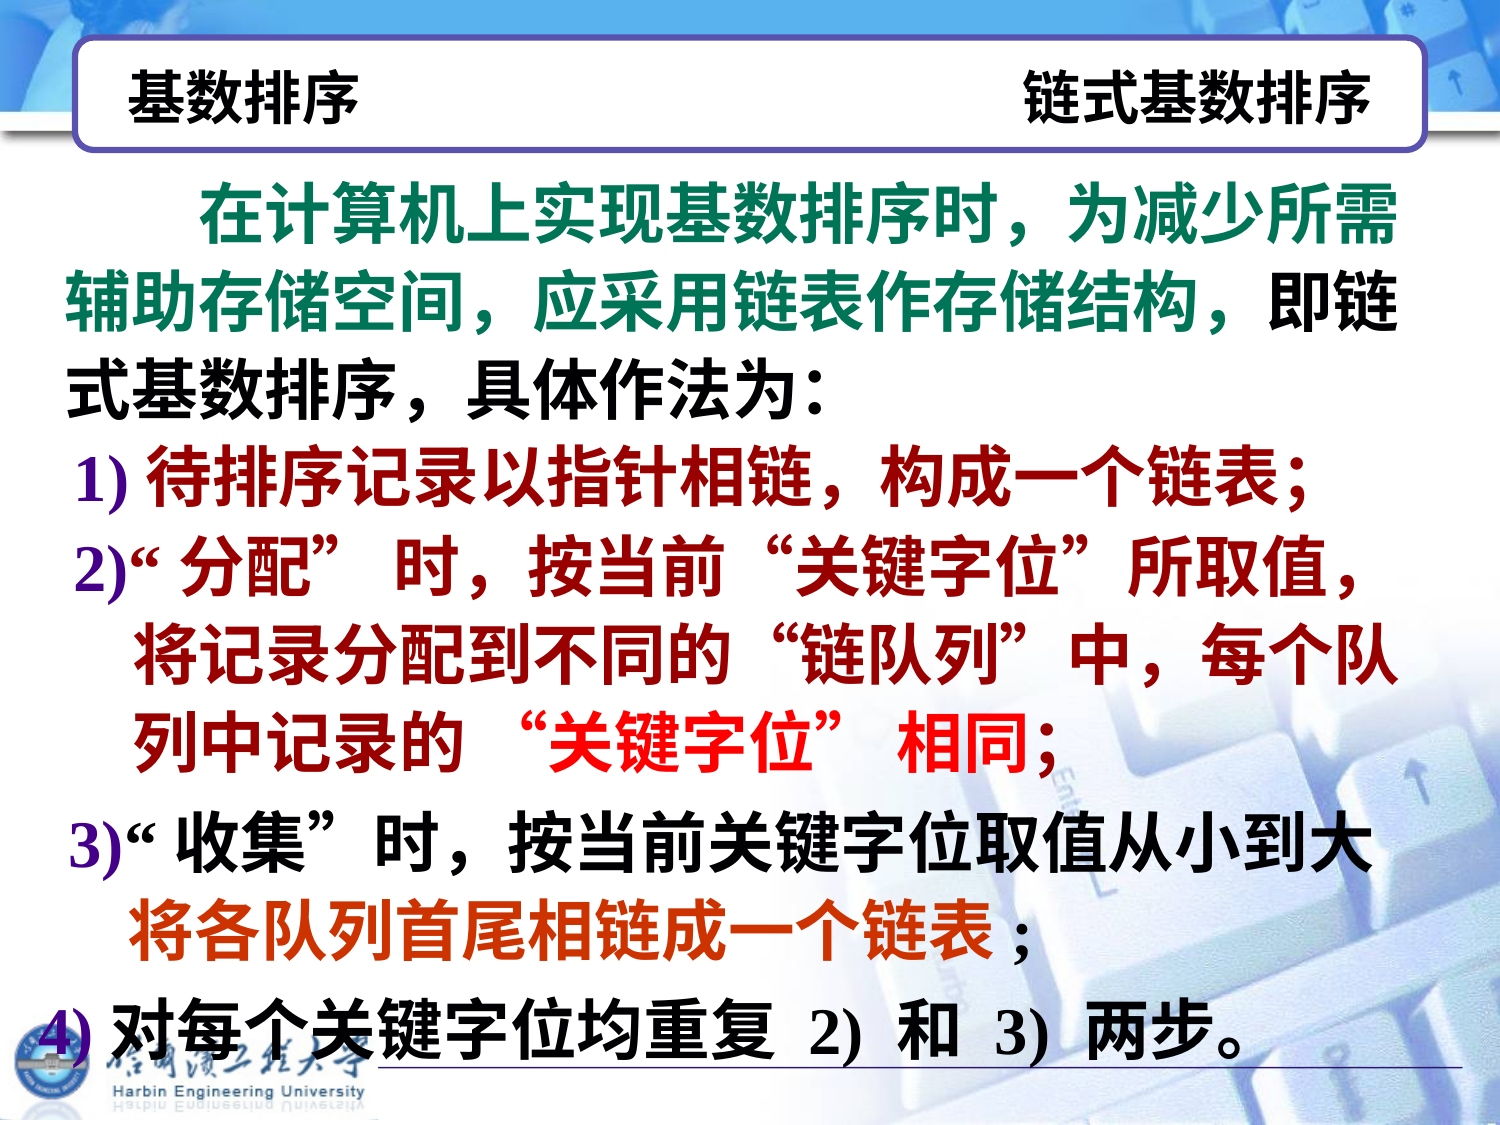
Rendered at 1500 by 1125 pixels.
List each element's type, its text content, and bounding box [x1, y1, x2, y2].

text_box 4)对每个关键字位均重复 2) 和 3) 两步。 [23, 972, 1299, 1076]
title 基数排序 链式基数排序 [75, 50, 1425, 143]
text_box 在计算机上实现基数排序时，为减少所需辅助存储空间，应采用链表作存储结构，即链式基数排序，具体作法为： [49, 156, 1465, 435]
picture [0, 0, 1500, 1125]
text_box 1)待排序记录以指针相链，构成一个链表； [42, 419, 1363, 523]
text_box 3)“收集”时，按当前关键字位取值从小到大将各队列首尾相链成一个链表; [53, 785, 1444, 977]
text_box 2)“分配” 时，按当前“关键字位”所取值，将记录分配到不同的“链队列”中，每个队列中记录的 “关键字位” 相同； [58, 509, 1455, 789]
